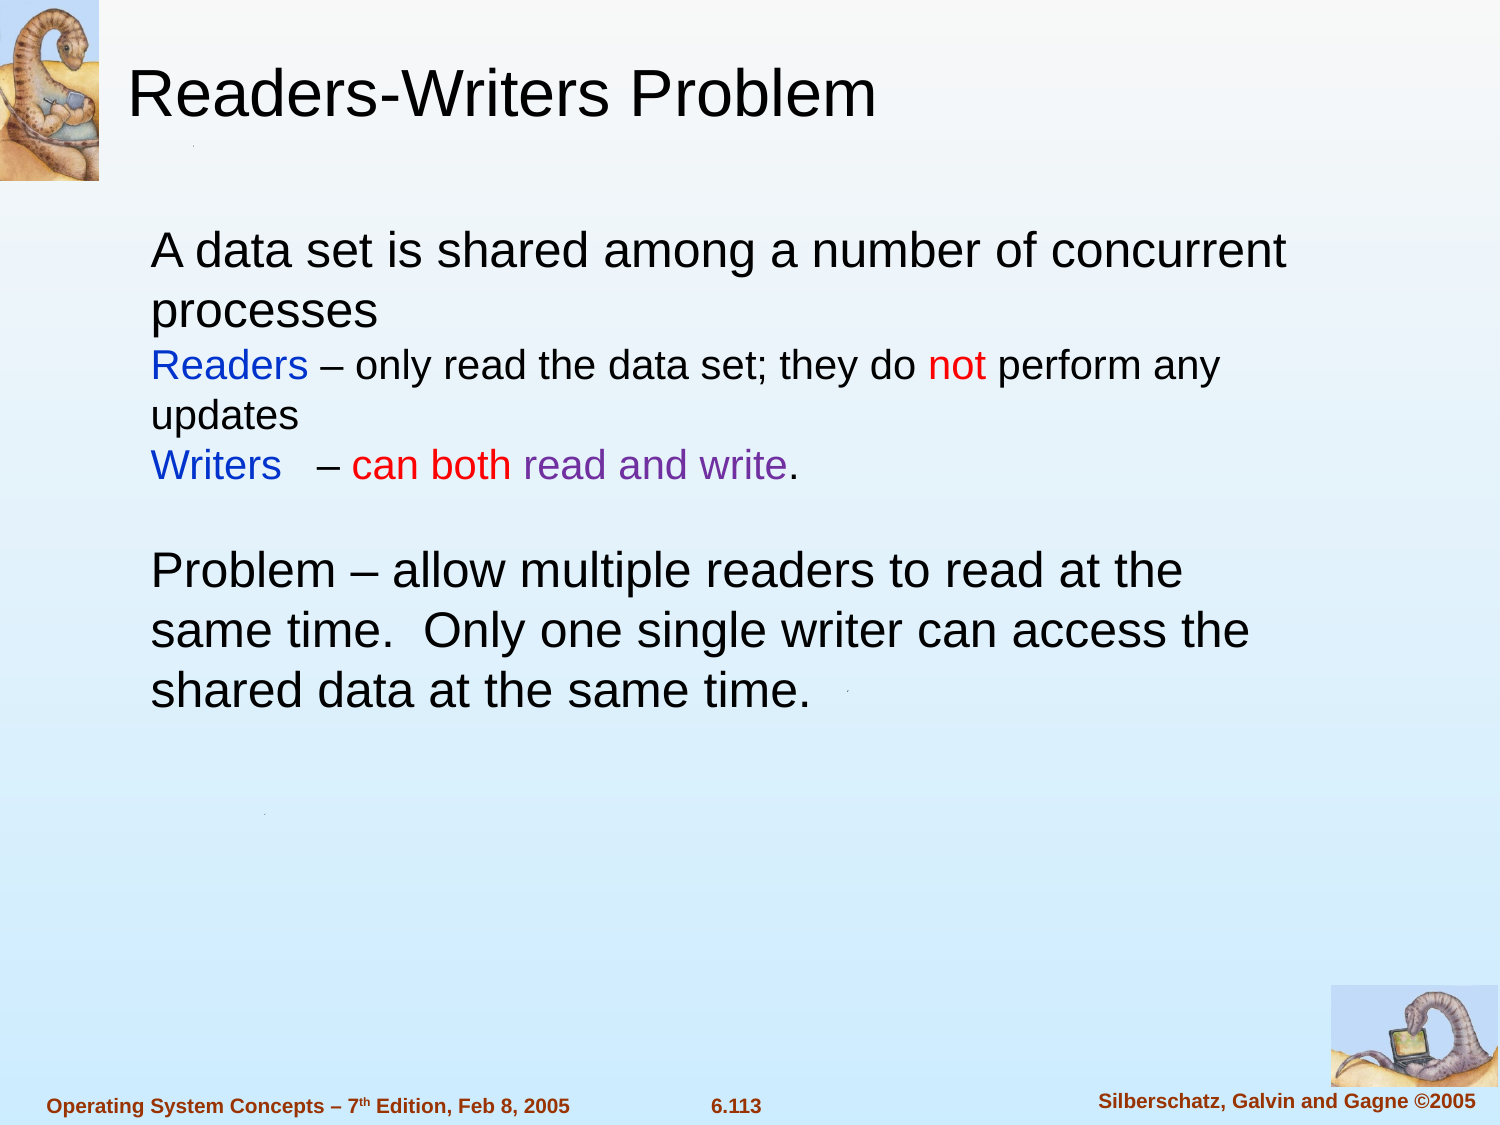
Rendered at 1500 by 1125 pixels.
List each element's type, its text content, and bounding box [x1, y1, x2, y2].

picture [0, 0, 99, 181]
list A data set is shared among a number of concurrent processes Readers – only read the data set; they do not perform any updates Writers – can both read and write. Problem – allow multiple readers to read at the same time. Only one single writer can access the shared data at the same time. [135, 209, 1309, 991]
title Readers-Writers Problem [112, 37, 1438, 138]
picture [1331, 985, 1498, 1087]
